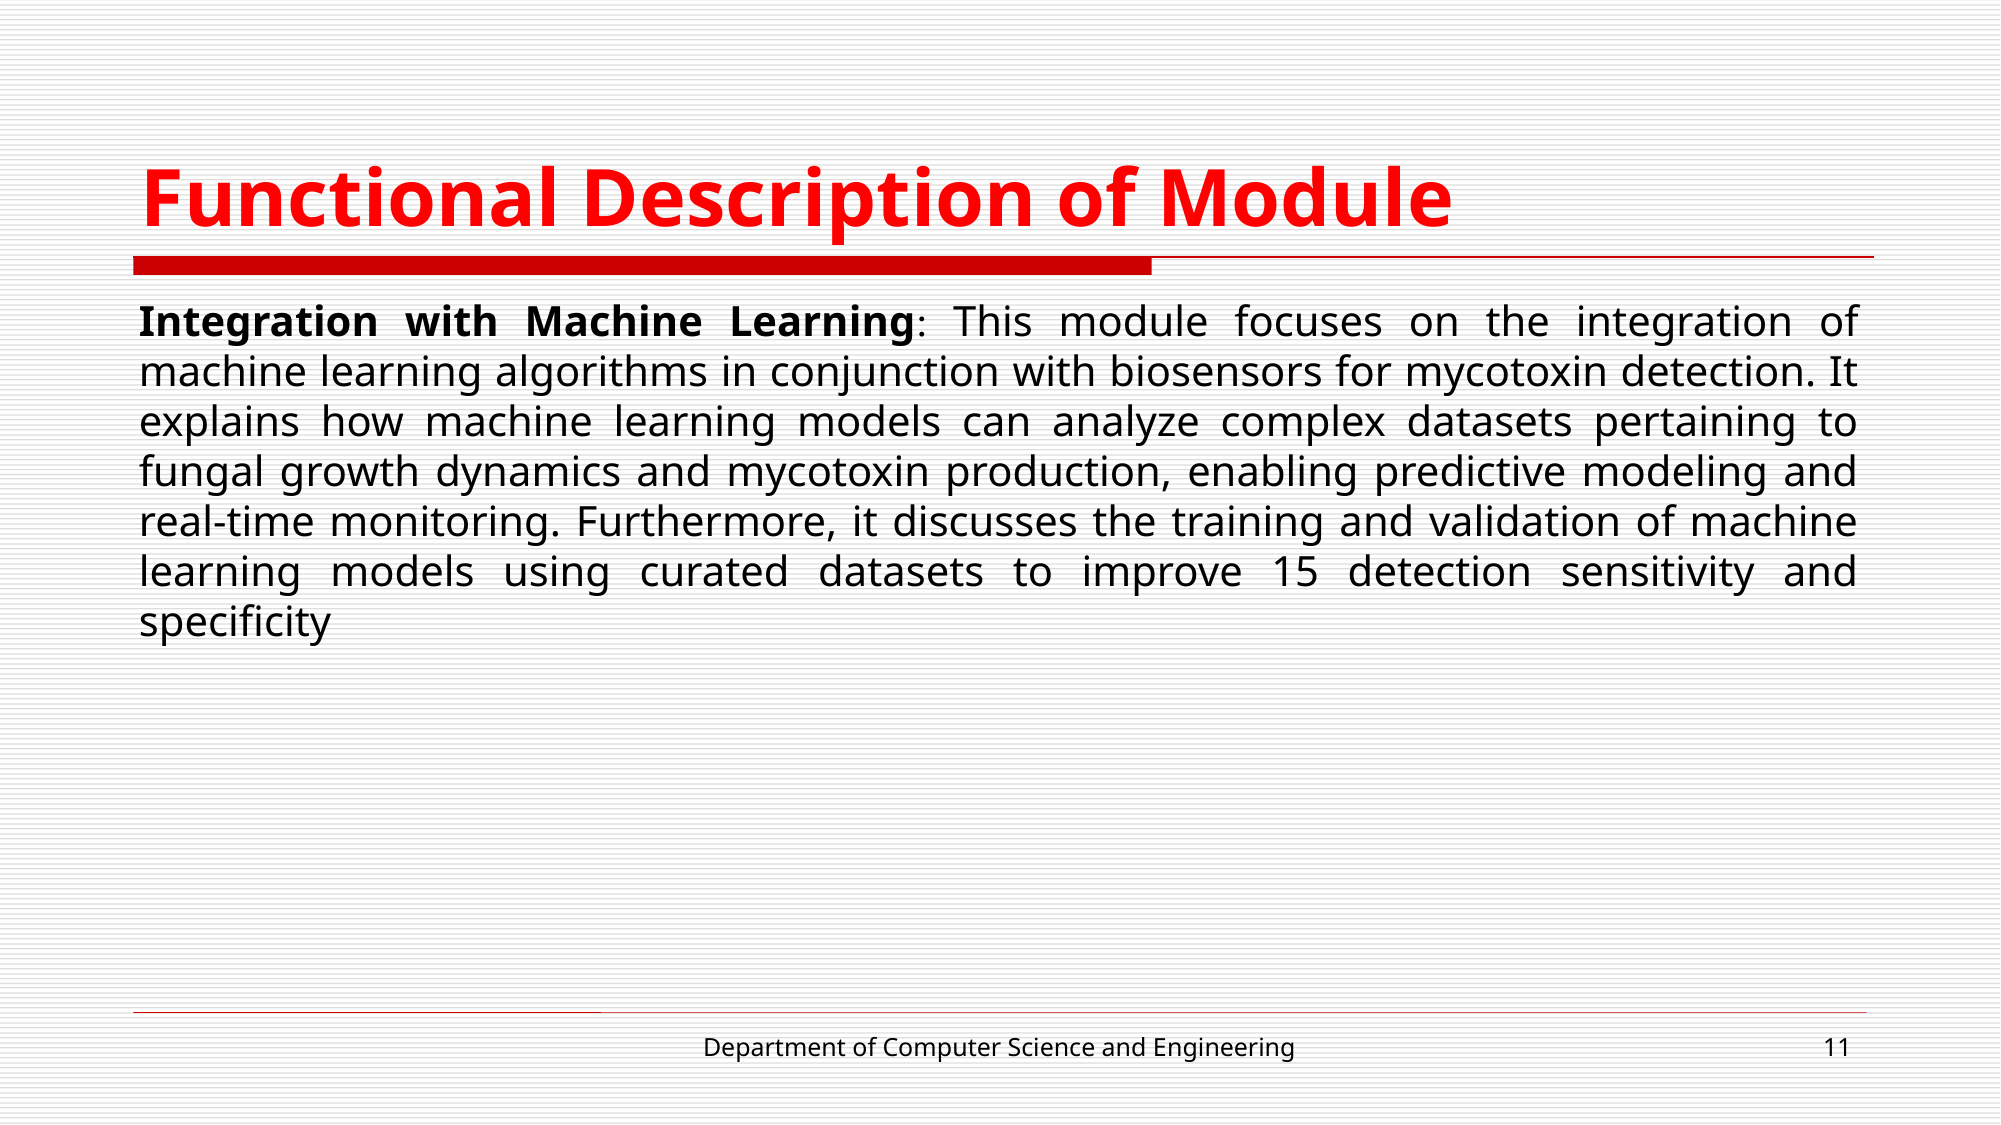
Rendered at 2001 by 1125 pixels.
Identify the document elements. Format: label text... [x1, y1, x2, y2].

slide_number 11 [1433, 1024, 1867, 1103]
title Functional Description of Module [125, 50, 1876, 250]
list Integration with Machine Learning: This module focuses on the integration of machine learning algorithms in conjunction with biosensors for mycotoxin detection. It explains how machine learning models can analyze complex datasets pertaining to fungal growth dynamics and mycotoxin production, enabling predictive modeling and real-time monitoring. Furthermore, it discusses the training and validation of machine learning models using curated datasets to improve 15 detection sensitivity and specificity [123, 287, 1874, 988]
picture [0, 0, 2001, 1125]
footer Department of Computer Science and Engineering [683, 1024, 1317, 1103]
